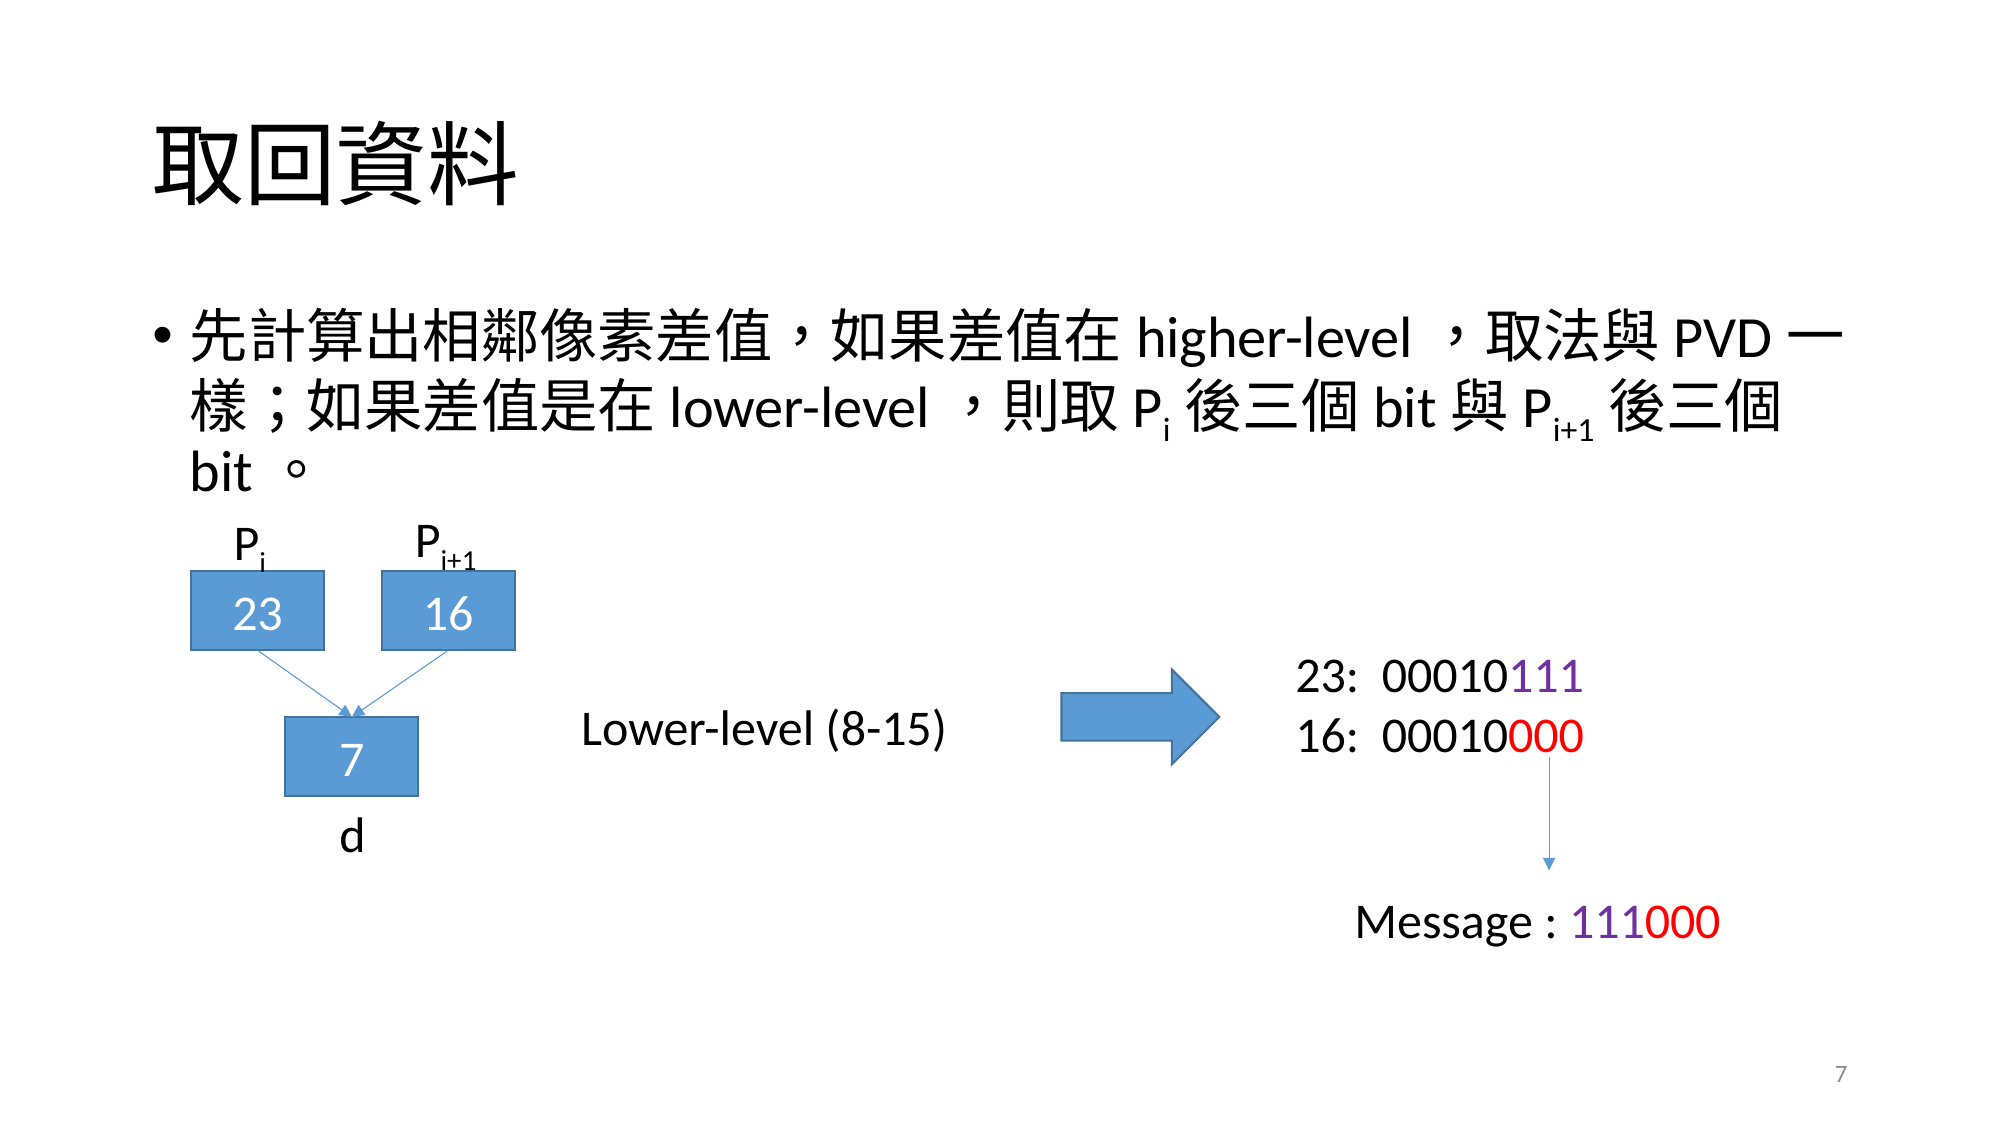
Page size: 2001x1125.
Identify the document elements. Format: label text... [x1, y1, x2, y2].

list 先計算出相鄰像素差值，如果差值在higher-level，取法與PVD一樣；如果差值是在lower-level，則取Pi後三個bit與Pi+1後三個bit。 [137, 299, 1863, 1014]
text_box Message : 111000 [1339, 881, 1759, 956]
text_box [1060, 667, 1221, 767]
text_box d [324, 794, 419, 870]
title 取回資料 [137, 59, 1863, 278]
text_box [257, 650, 352, 717]
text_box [352, 650, 449, 717]
text_box 23: 00010111 16: 00010000 [1280, 635, 2000, 771]
text_box 23 [190, 570, 325, 651]
text_box Lower-level (8-15) [566, 688, 1001, 764]
slide_number 7 [1412, 1042, 1863, 1103]
text_box 7 [284, 717, 419, 797]
text_box Pi+1 [400, 500, 533, 584]
text_box Pi [218, 502, 352, 586]
text_box 16 [381, 570, 516, 651]
